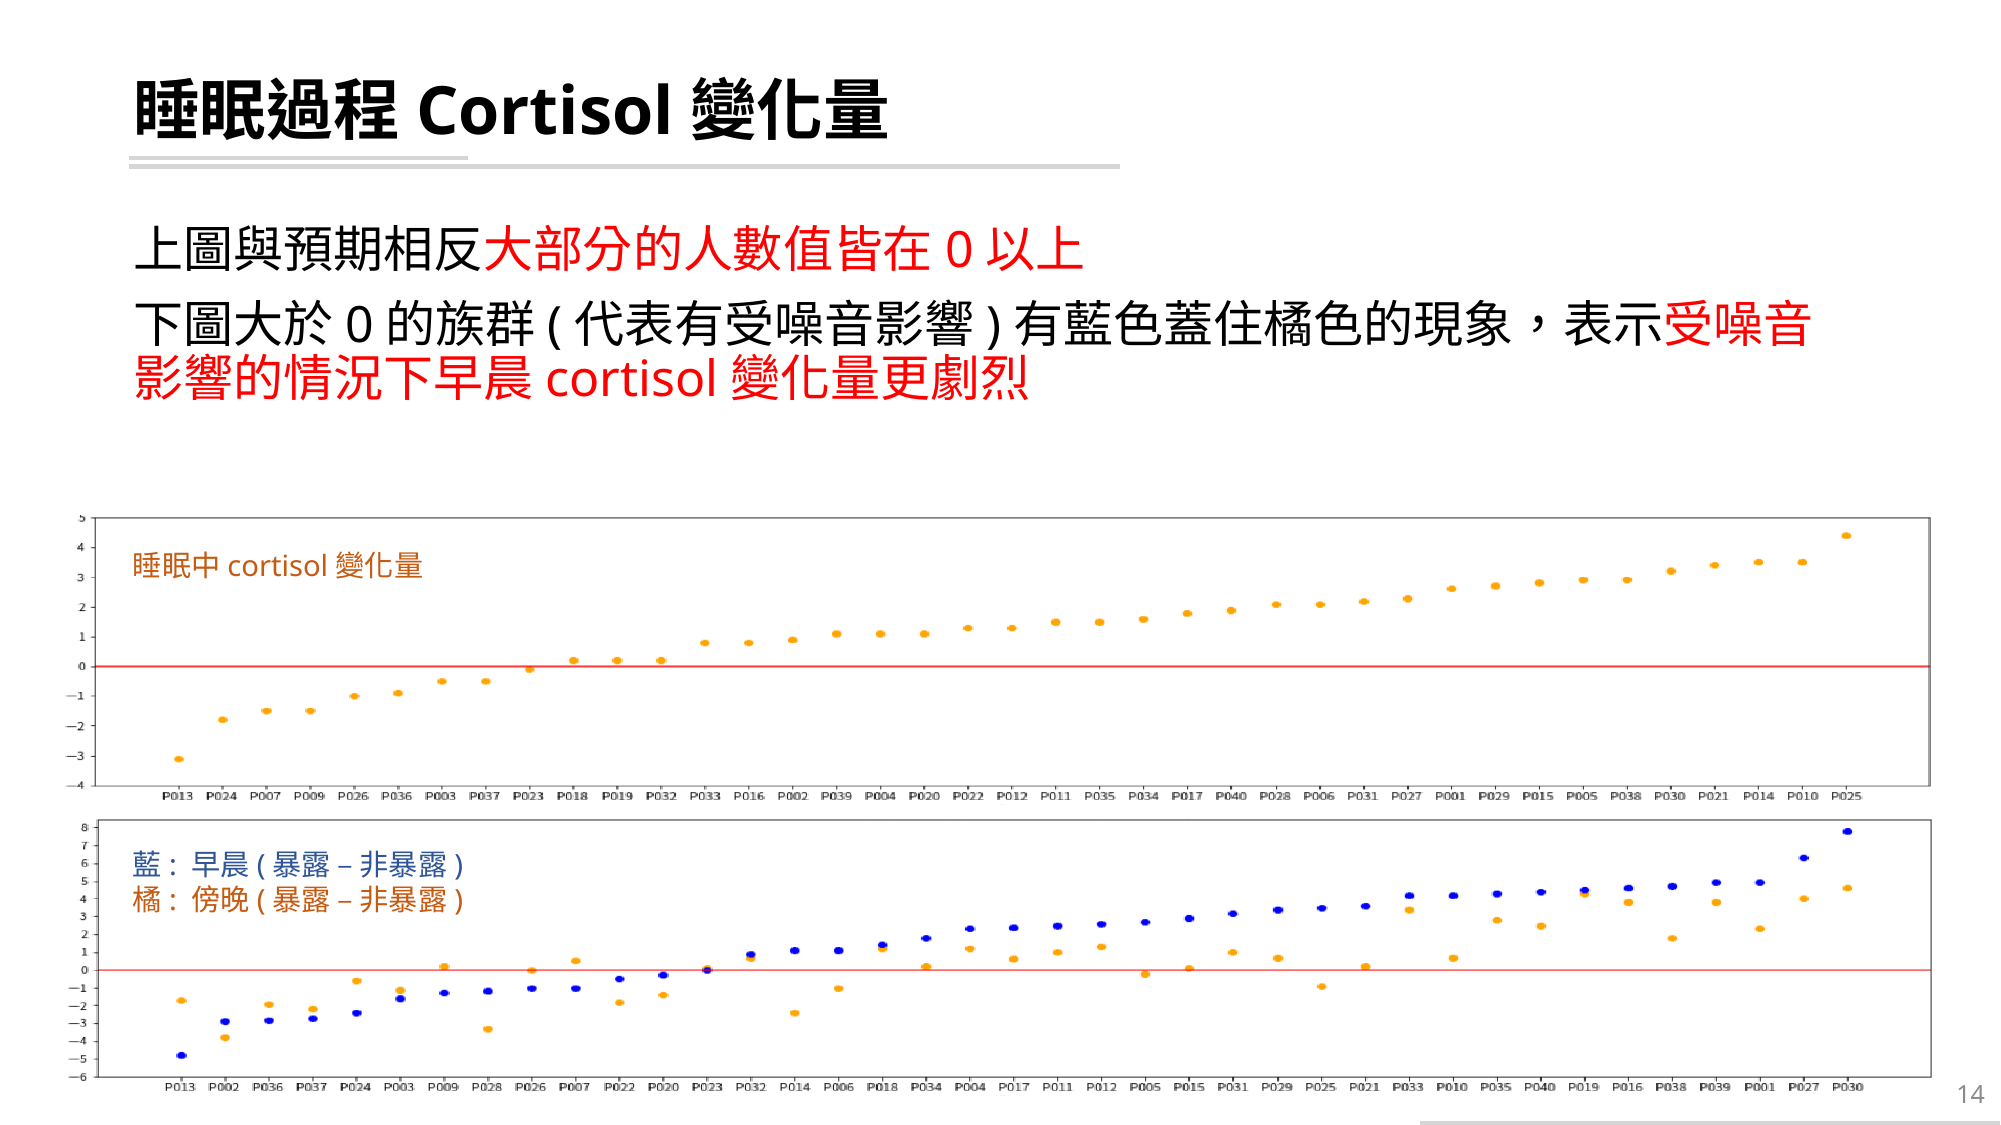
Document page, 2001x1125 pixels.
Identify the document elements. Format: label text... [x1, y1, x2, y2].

title 睡眠過程Cortisol變化量 [118, 59, 1863, 167]
picture [62, 818, 1938, 1096]
picture [62, 515, 1938, 805]
slide_number 14 [1896, 1066, 2000, 1125]
list 上圖與預期相反大部分的人數值皆在0以上 下圖大於0的族群(代表有受噪音影響)有藍色蓋住橘色的現象，表示受噪音影響的情況下早晨cortisol變化量更劇烈 [118, 216, 1863, 515]
